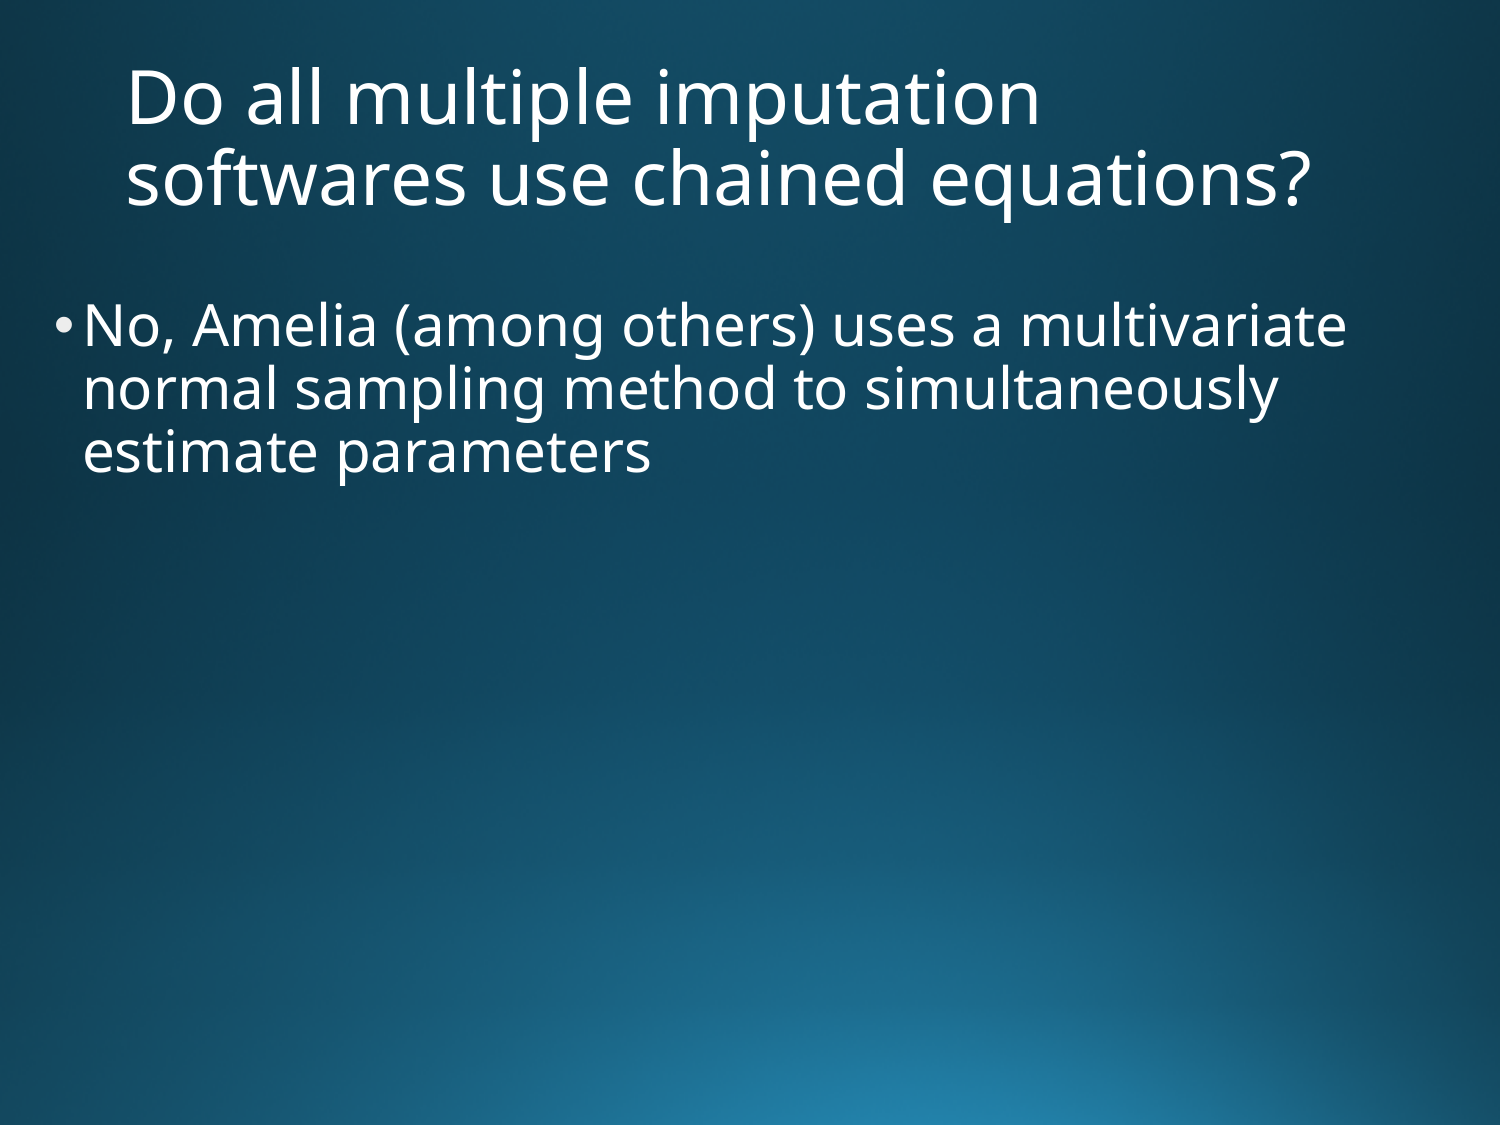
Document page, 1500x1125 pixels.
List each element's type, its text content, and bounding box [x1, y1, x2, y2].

list No, Amelia (among others) uses a multivariate normal sampling method to simultaneously estimate parameters [39, 289, 1482, 1014]
picture [0, 0, 1500, 1125]
title Do all multiple imputation softwares use chained equations? [110, 0, 1405, 283]
